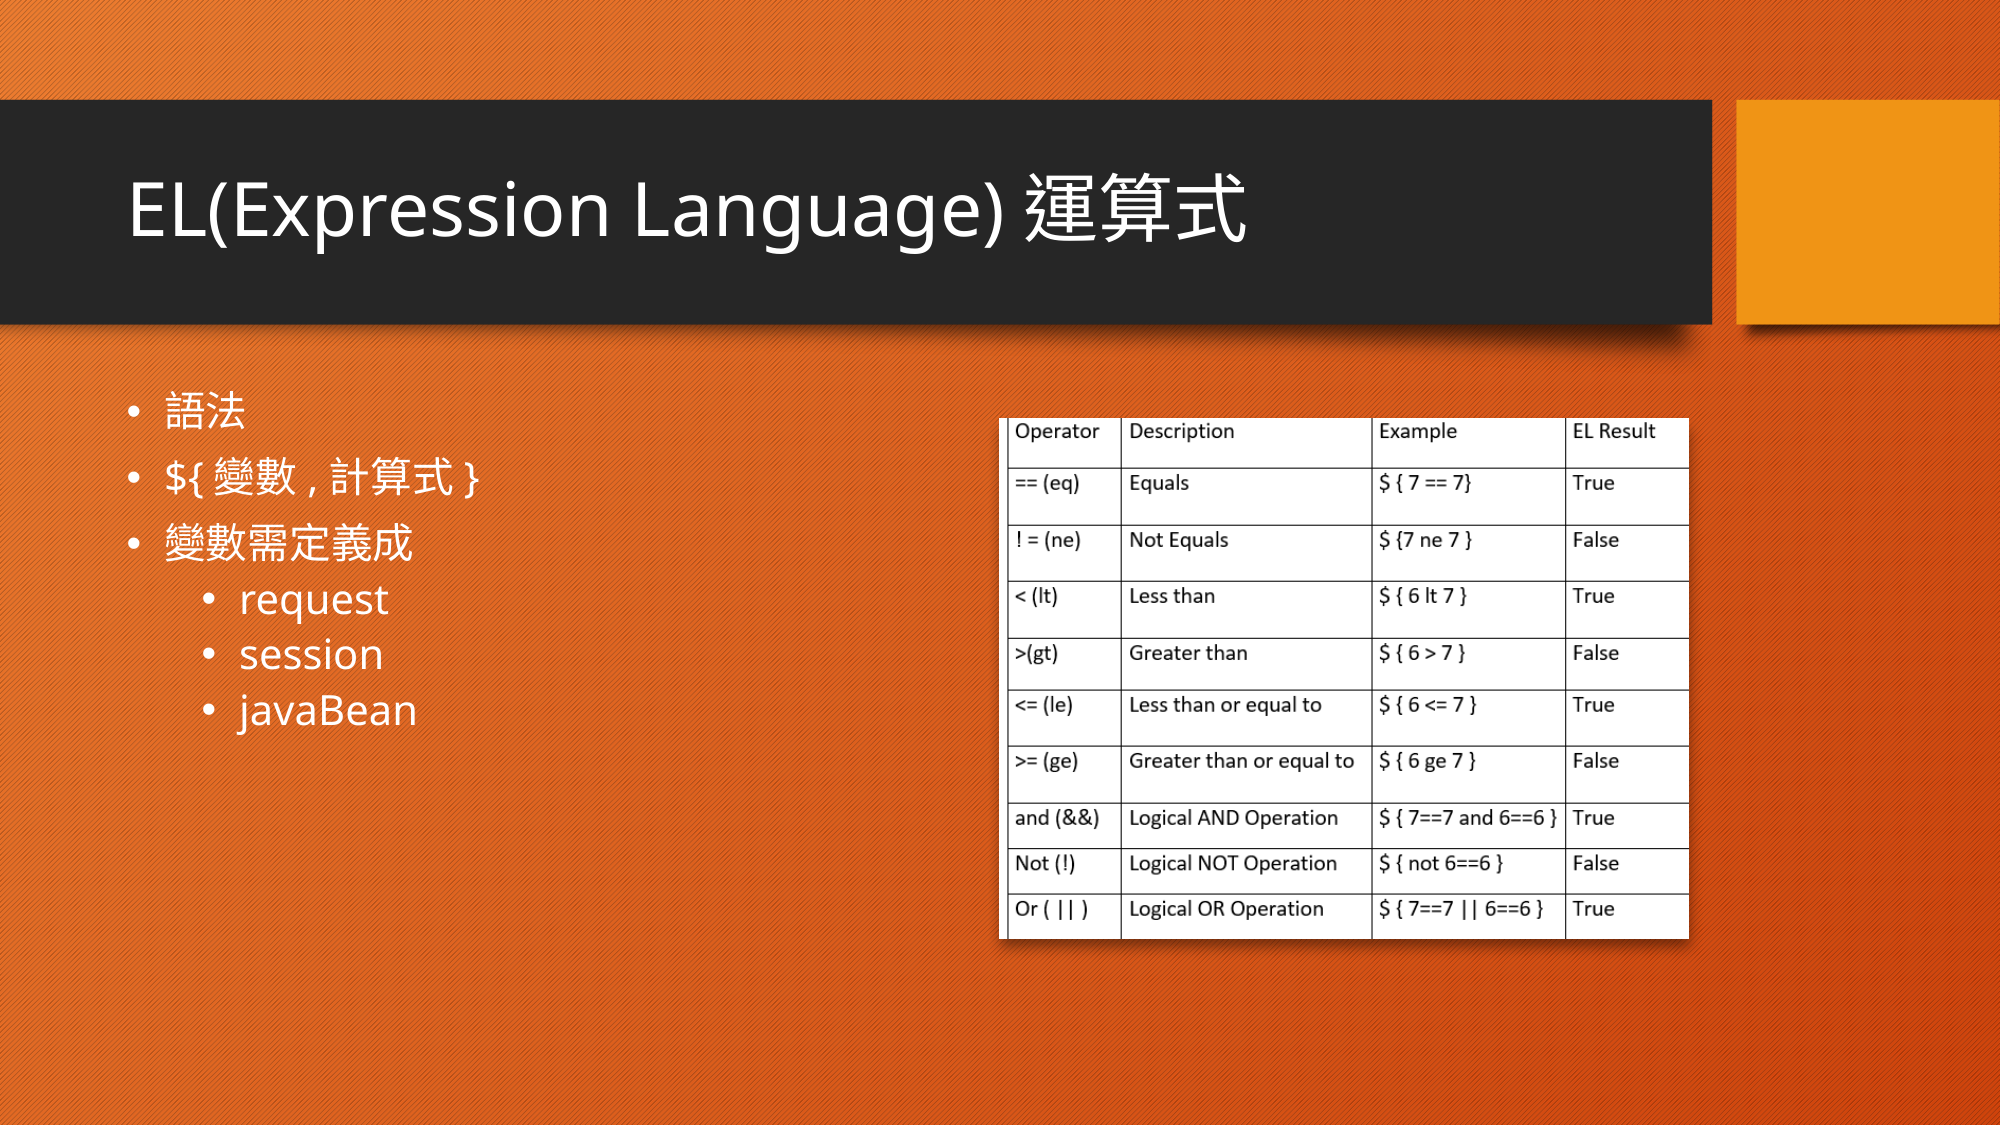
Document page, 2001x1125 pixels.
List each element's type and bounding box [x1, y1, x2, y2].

picture [0, 0, 2000, 1125]
list [999, 418, 1689, 939]
